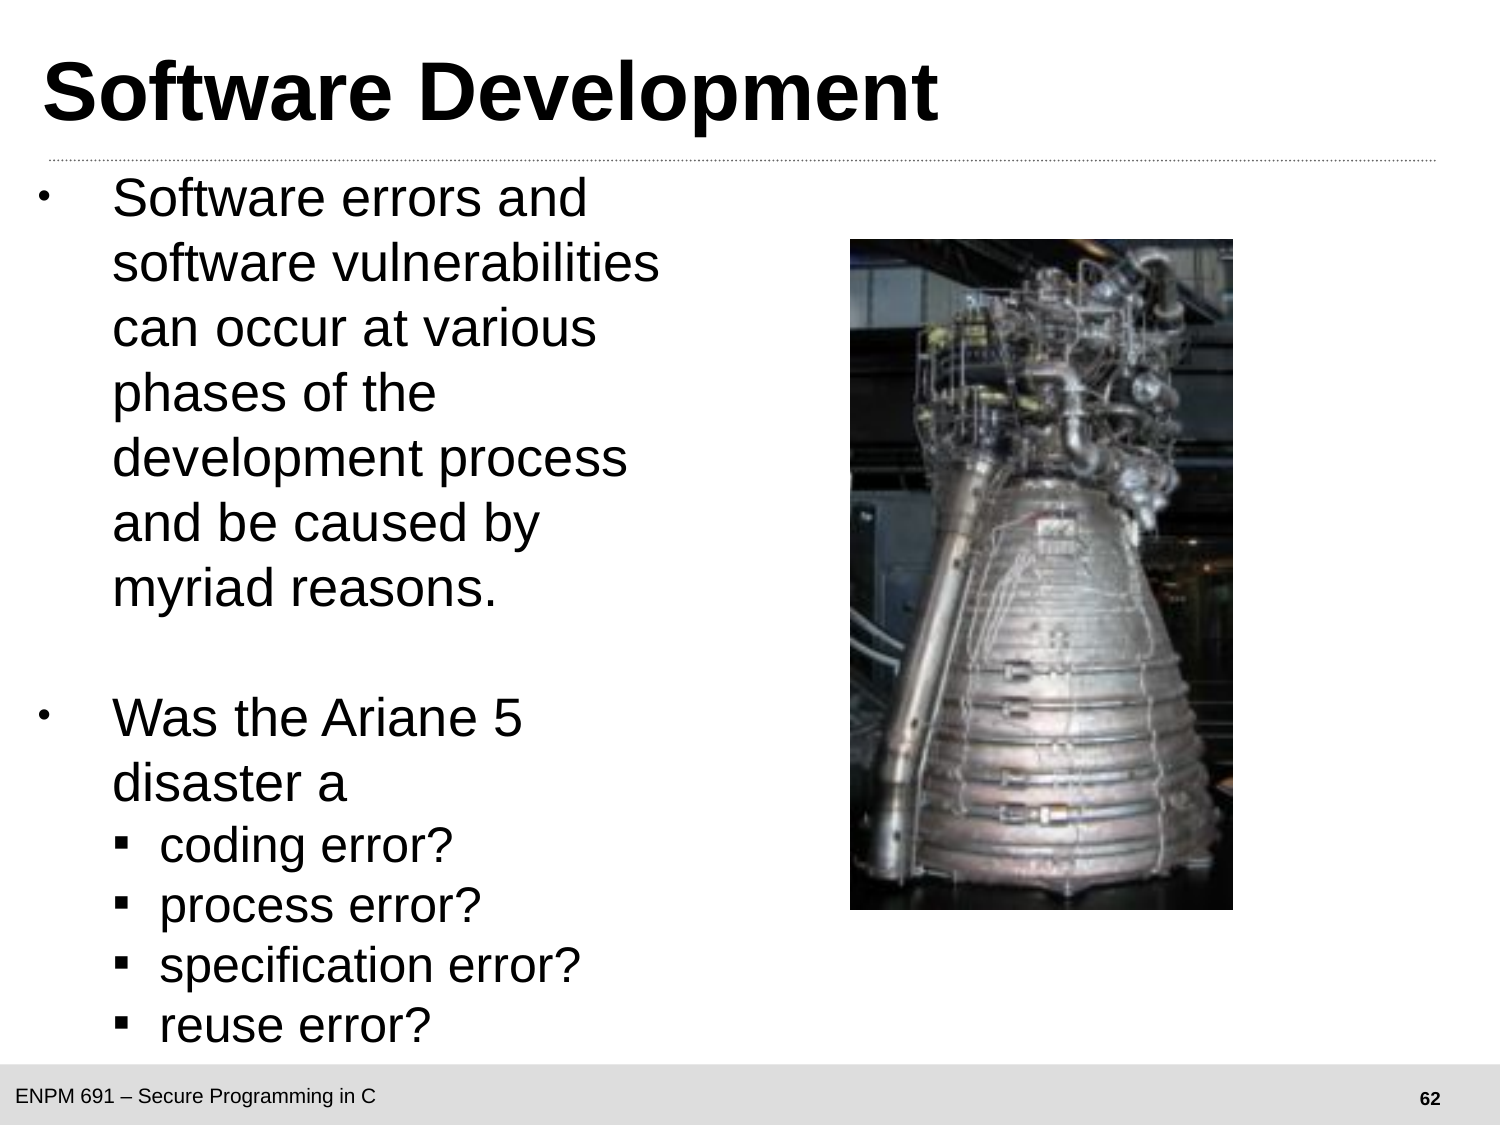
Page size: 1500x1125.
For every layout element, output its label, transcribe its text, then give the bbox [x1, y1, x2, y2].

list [849, 239, 1233, 911]
list Software errors and software vulnerabilities can occur at various phases of the development process and be caused by myriad reasons. Was the Ariane 5 disaster a coding error? process error? specification error? reuse error? [37, 162, 719, 1001]
title Software Development [42, 37, 1434, 155]
